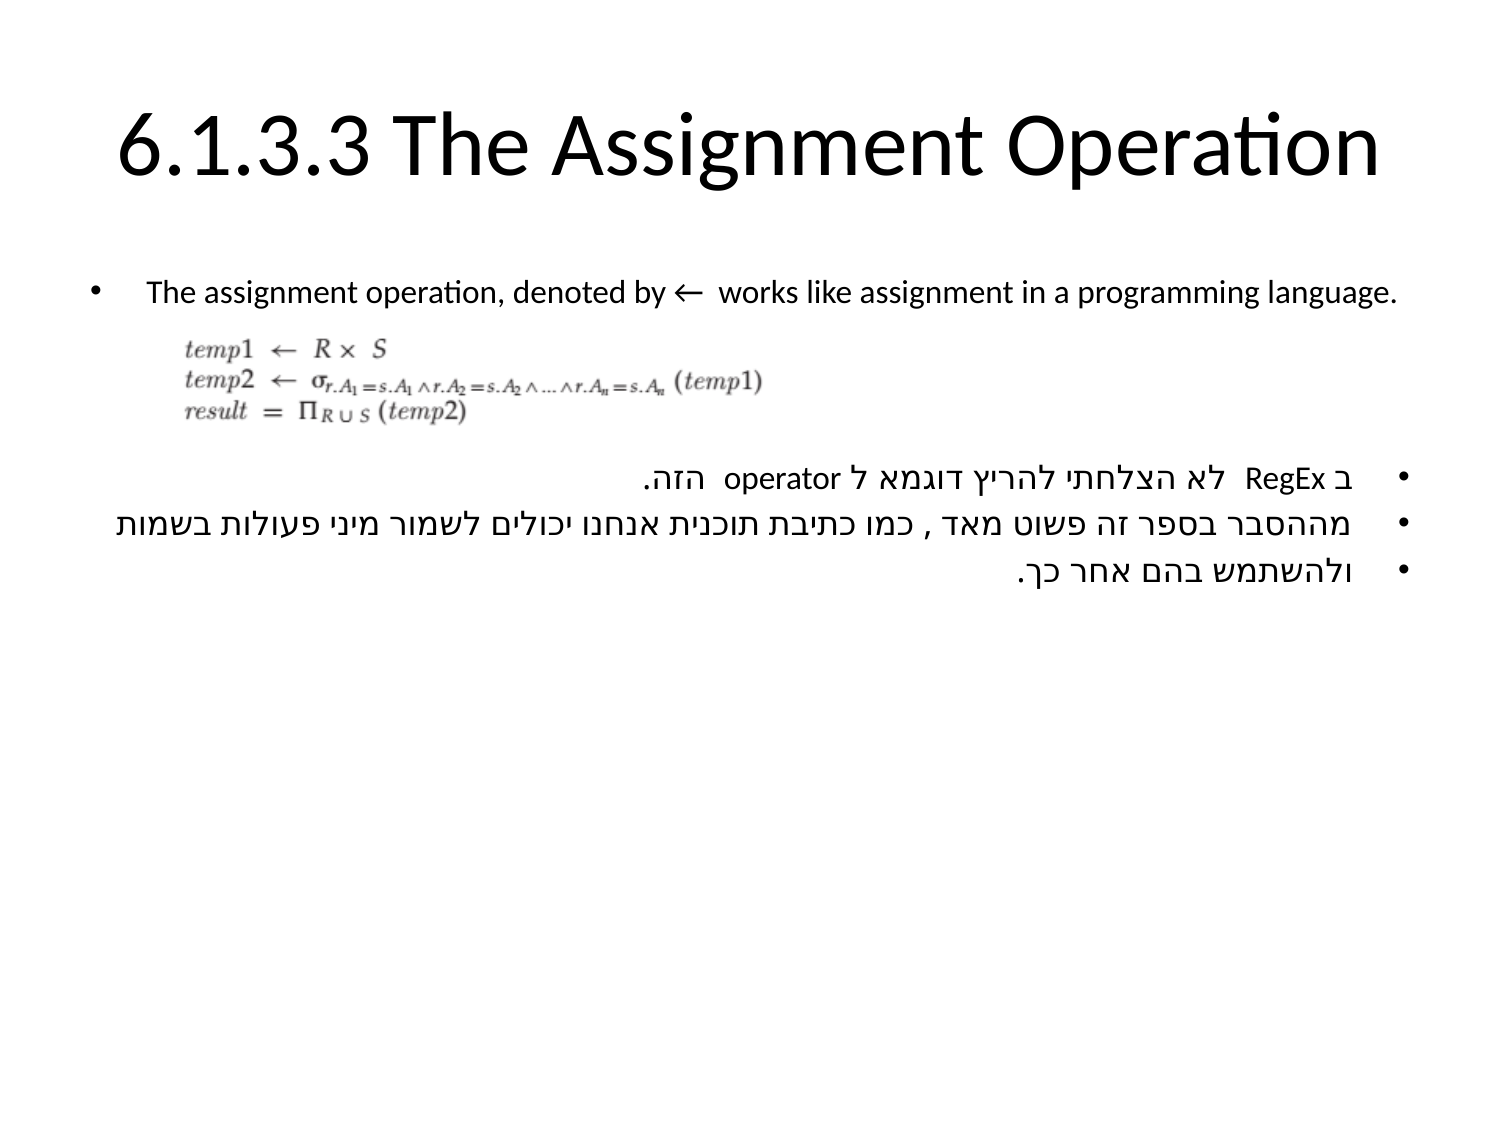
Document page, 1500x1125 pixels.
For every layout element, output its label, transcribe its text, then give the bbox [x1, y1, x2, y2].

list The assignment operation, denoted by ← works like assignment in a programming language. ב RegEx לא הצלחתי להריץ דוגמא ל operator הזה. מההסבר בספר זה פשוט מאד , כמו כתיבת תוכנית אנחנו יכולים לשמור מיני פעולות בשמות ולהשתמש בהם אחר כך. [75, 262, 1425, 1005]
picture [99, 316, 813, 446]
title 6.1.3.3 The Assignment Operation [75, 45, 1425, 233]
